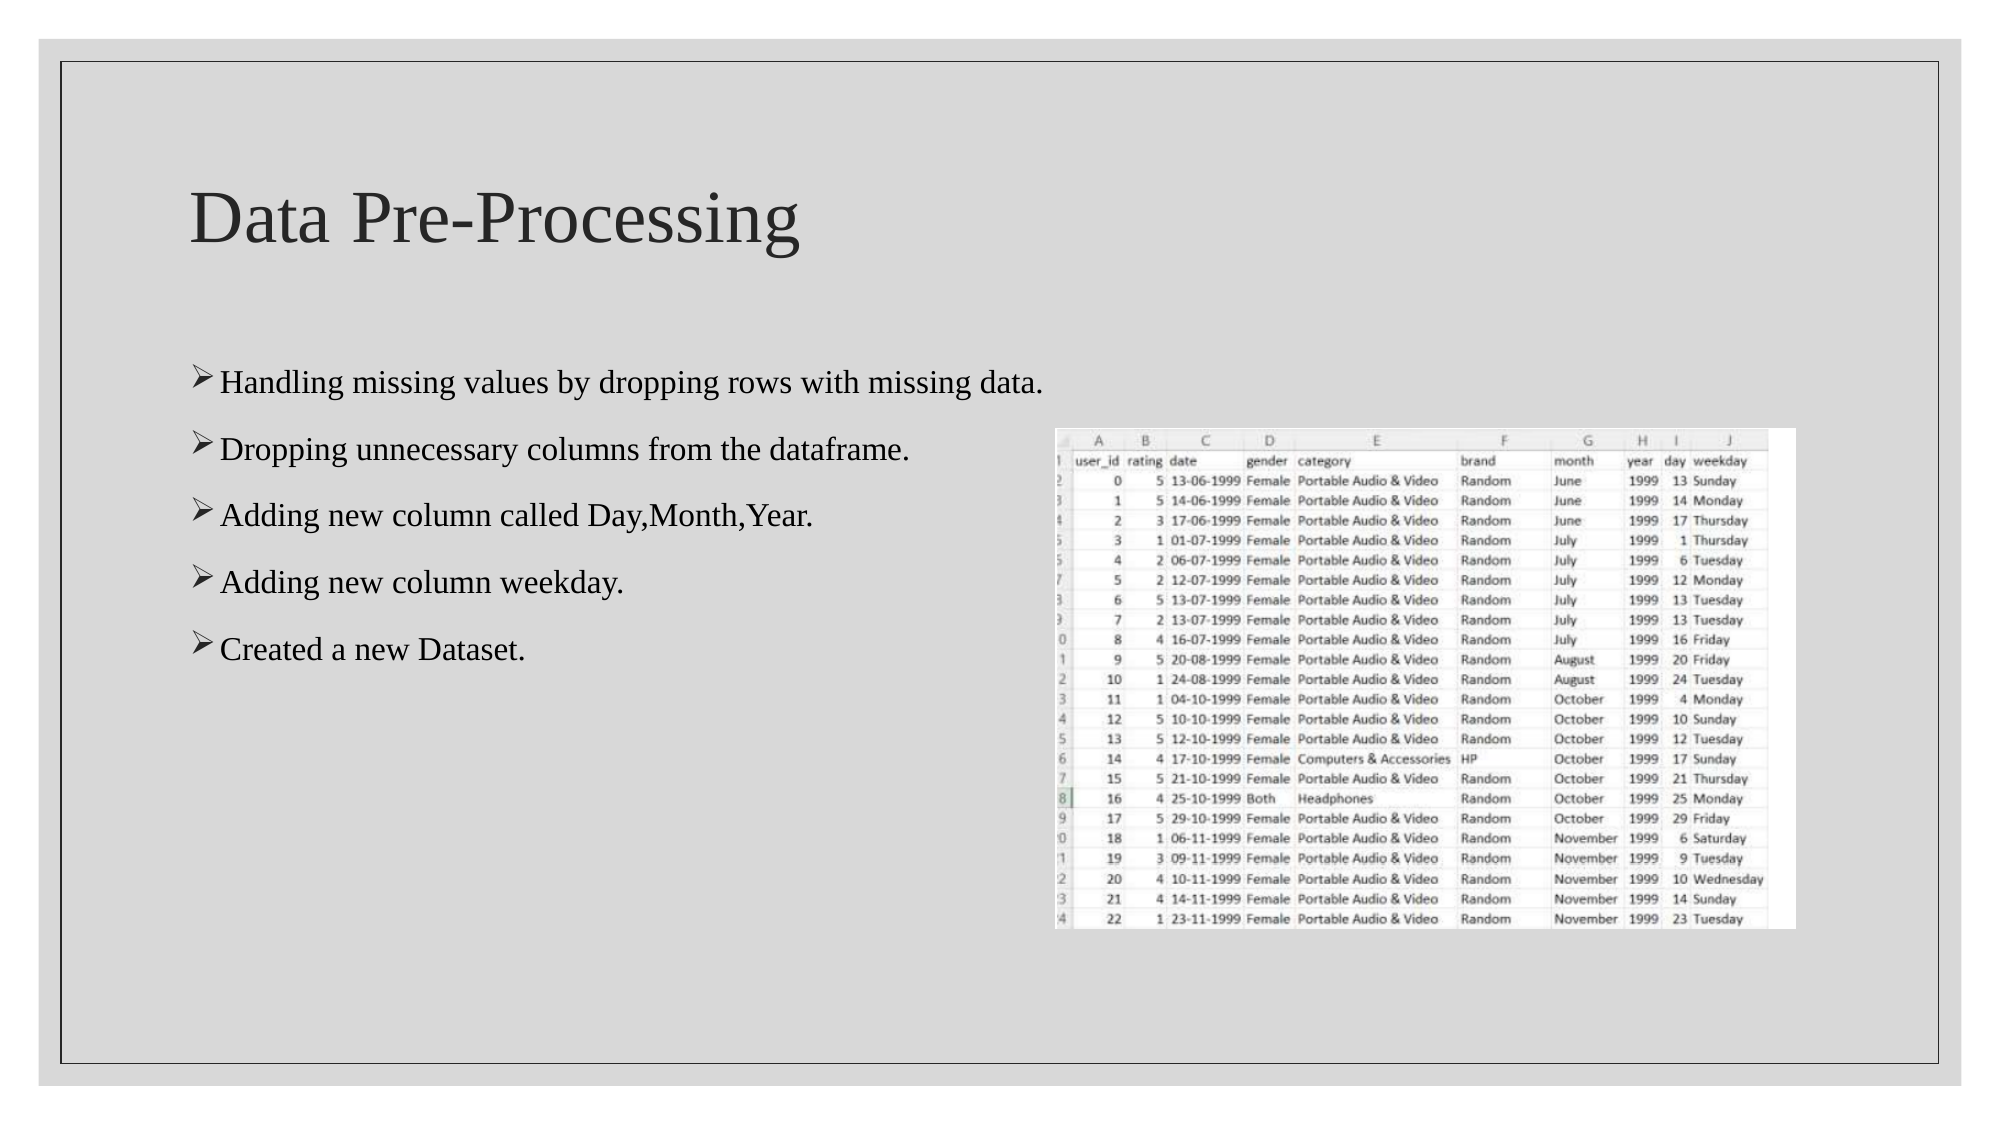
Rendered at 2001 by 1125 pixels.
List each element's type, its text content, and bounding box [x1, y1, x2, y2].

title Data Pre-Processing [174, 105, 1825, 331]
list Handling missing values by dropping rows with missing data. Dropping unnecessary columns from the dataframe. Adding new column called Day,Month,Year. Adding new column weekday. Created a new Dataset. [174, 345, 1825, 977]
picture [1055, 428, 1796, 930]
